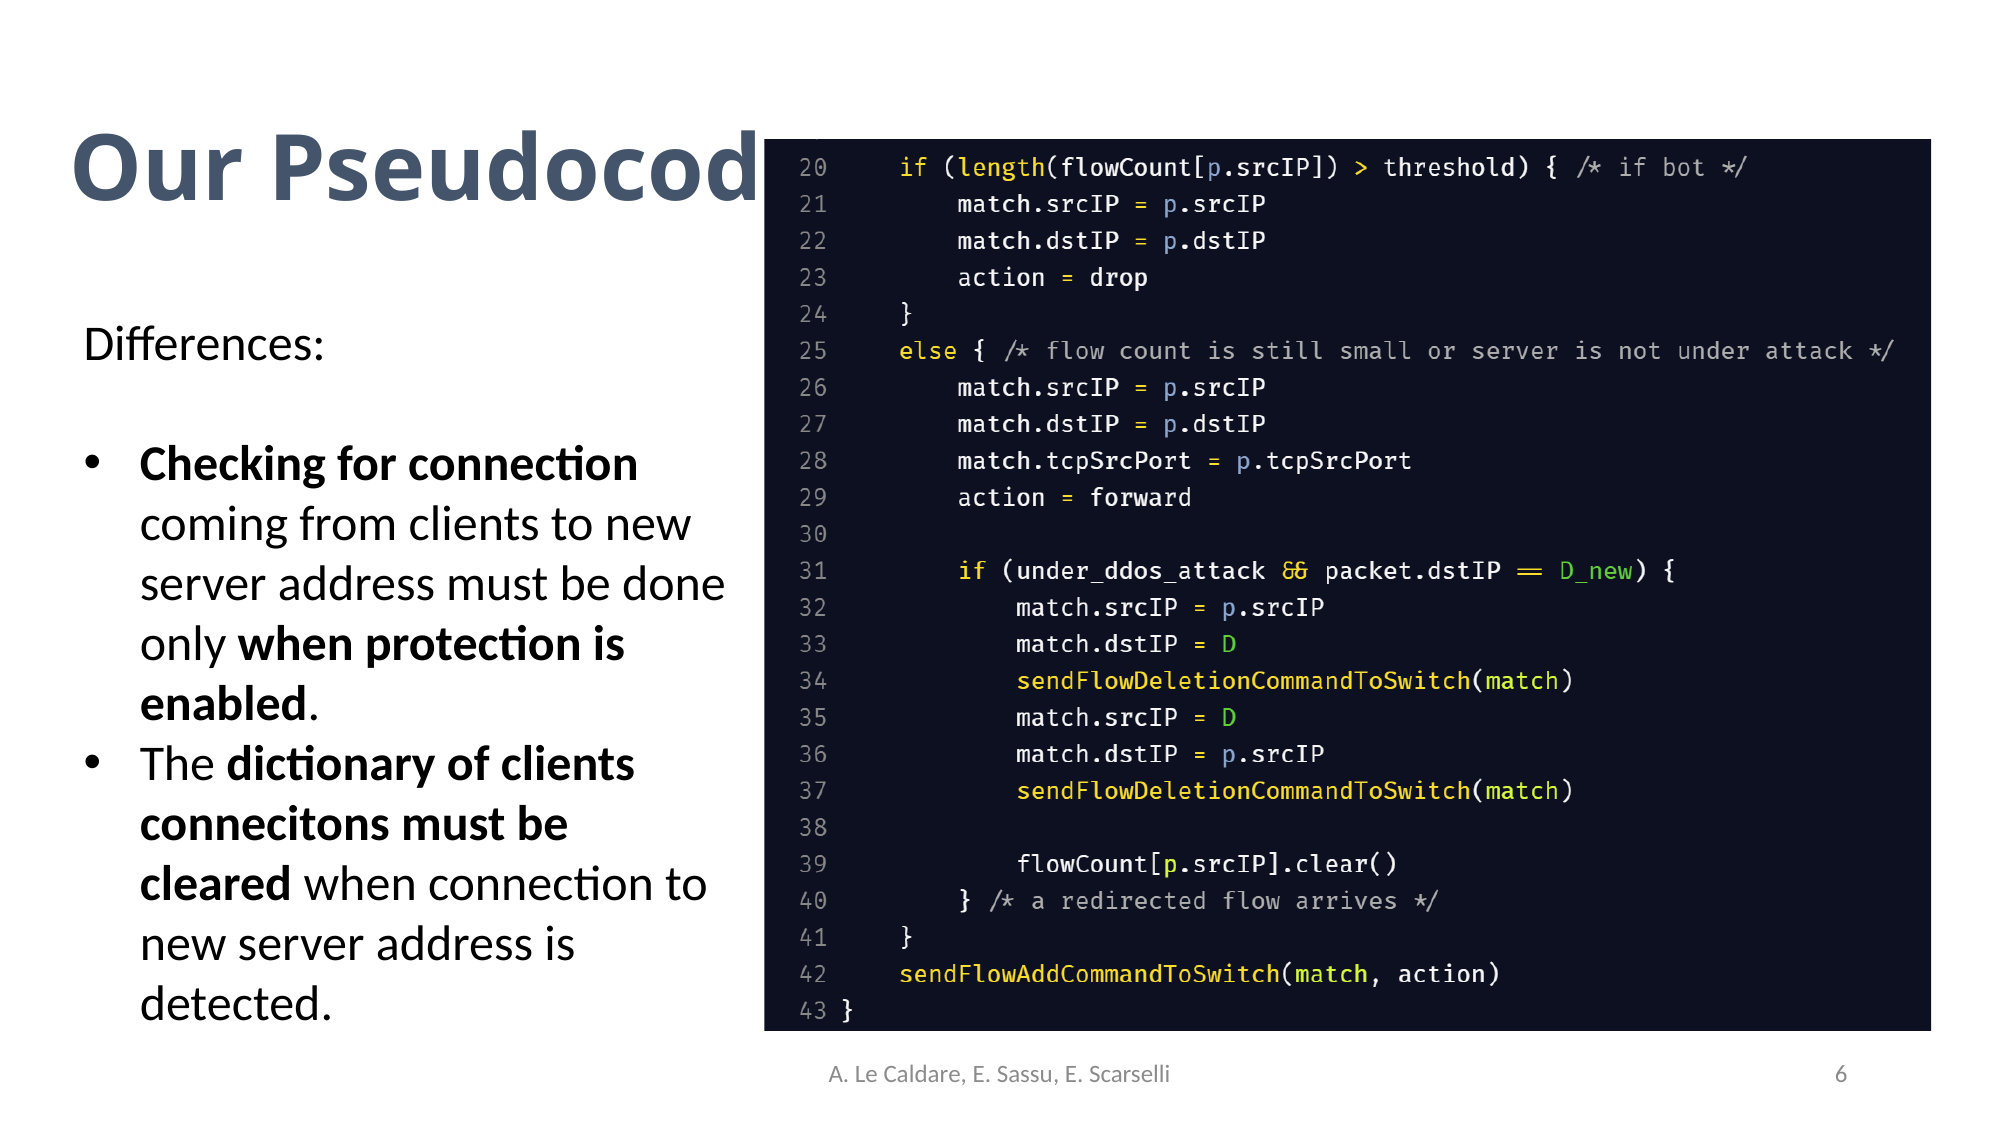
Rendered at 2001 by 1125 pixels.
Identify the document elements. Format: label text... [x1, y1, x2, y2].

footer A. Le Caldare, E. Sassu, E. Scarselli [744, 1042, 1338, 1103]
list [764, 139, 1932, 1031]
title Our Pseudocode [54, 62, 1780, 280]
slide_number 6 [1412, 1042, 1863, 1103]
text_box Differences: Checking for connection coming from clients to new server address must be done only when protection is enabled. The dictionary of clients connecitons must be cleared when connection to new server address is detected. [68, 303, 744, 1125]
